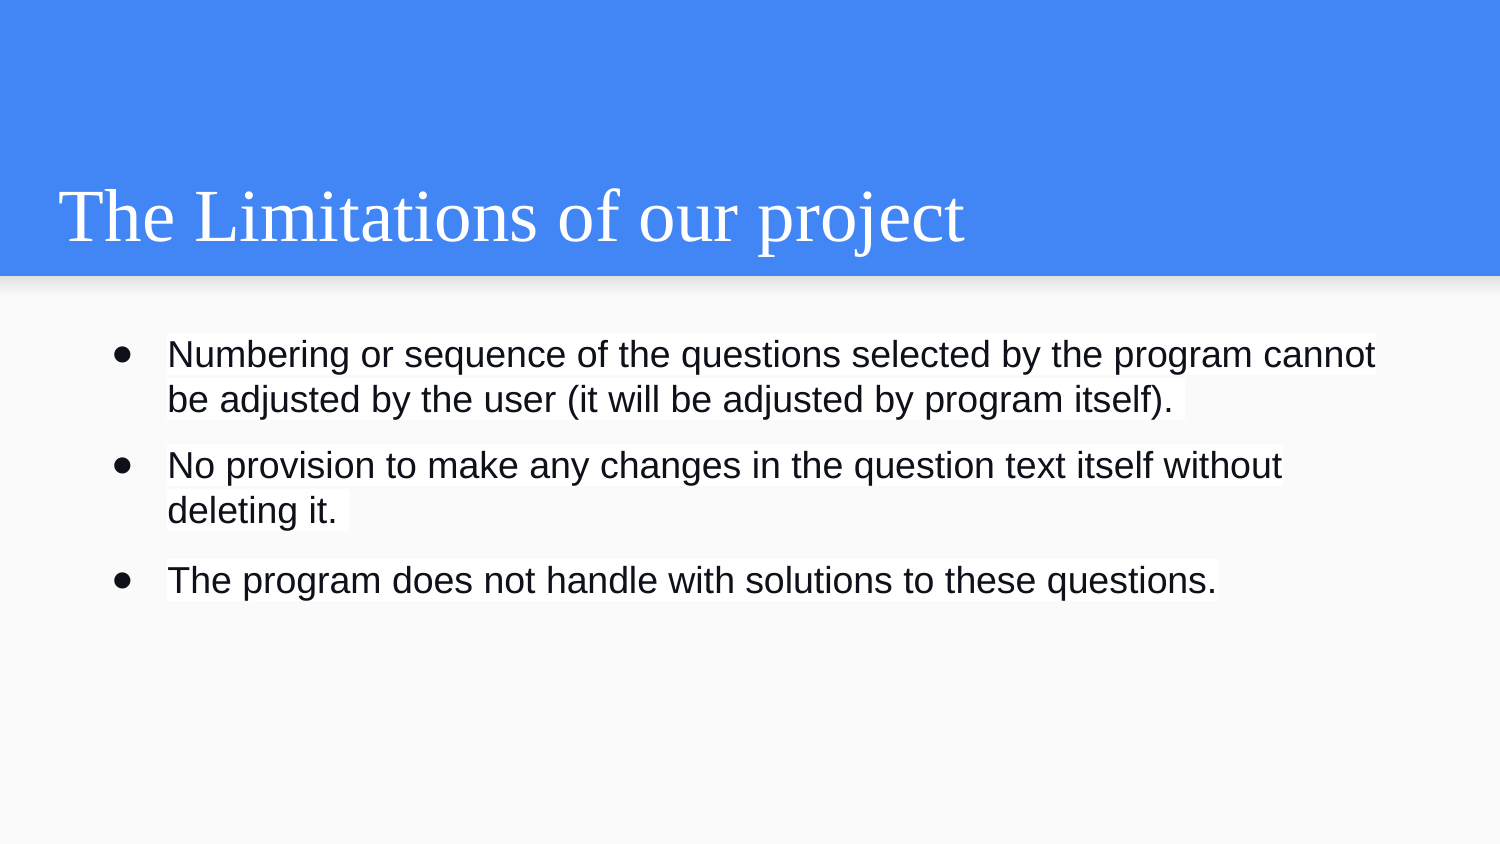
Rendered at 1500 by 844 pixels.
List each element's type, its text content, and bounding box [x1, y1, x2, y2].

title The Limitations of our project [0, 128, 1168, 272]
list Numbering or sequence of the questions selected by the program cannot be adjusted by the user (it will be adjusted by program itself). No provision to make any changes in the question text itself without deleting it. The program does not handle with solutions to these questions. [77, 314, 1427, 760]
